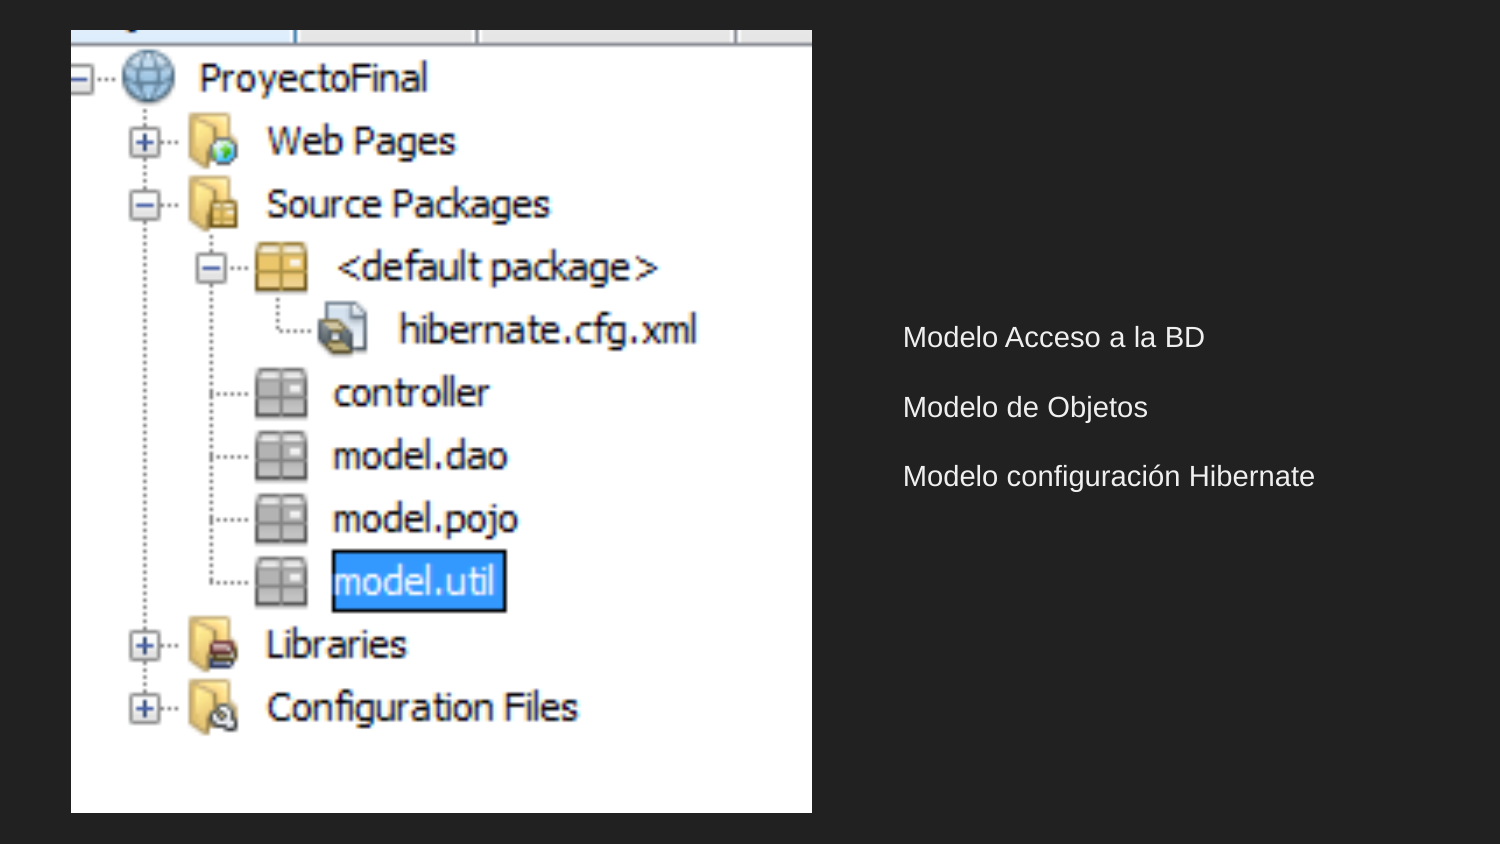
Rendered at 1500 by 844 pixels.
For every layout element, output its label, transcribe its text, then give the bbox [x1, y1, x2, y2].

picture [71, 30, 813, 814]
text_box Modelo Acceso a la BD Modelo de Objetos Modelo configuración Hibernate [888, 302, 1473, 844]
